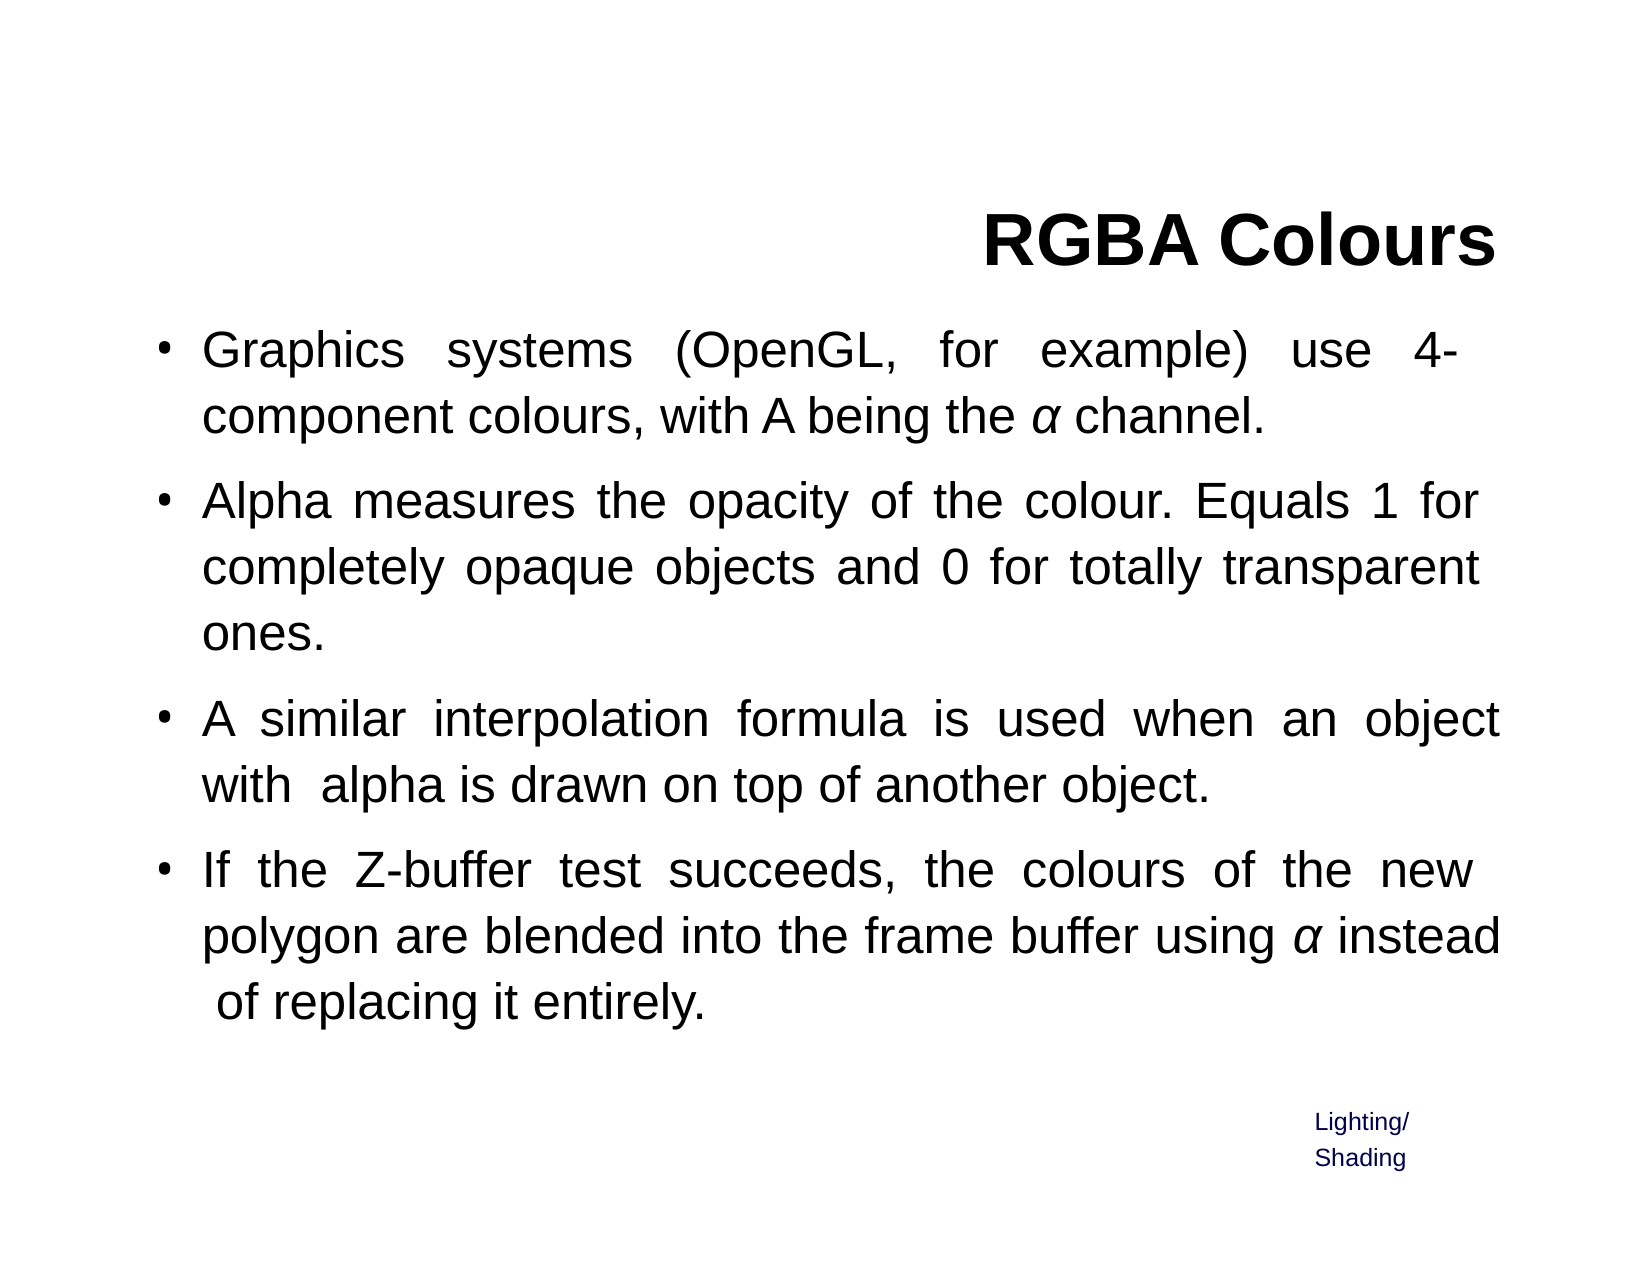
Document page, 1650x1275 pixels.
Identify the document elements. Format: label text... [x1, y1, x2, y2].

slide_number Lighting/Shading [1312, 1100, 1502, 1275]
text_box Graphics systems (OpenGL, for example) use 4- component colours, with A being the α channel. Alpha measures the opacity of the colour. Equals 1 for completely opaque objects and 0 for totally transparent ones. A similar interpolation formula is used when an object with alpha is drawn on top of another object. If the Z-buffer test succeeds, the colours of the new polygon are blended into the frame buffer using α instead of replacing it entirely. [153, 309, 1503, 1030]
title RGBA Colours [980, 188, 1503, 309]
